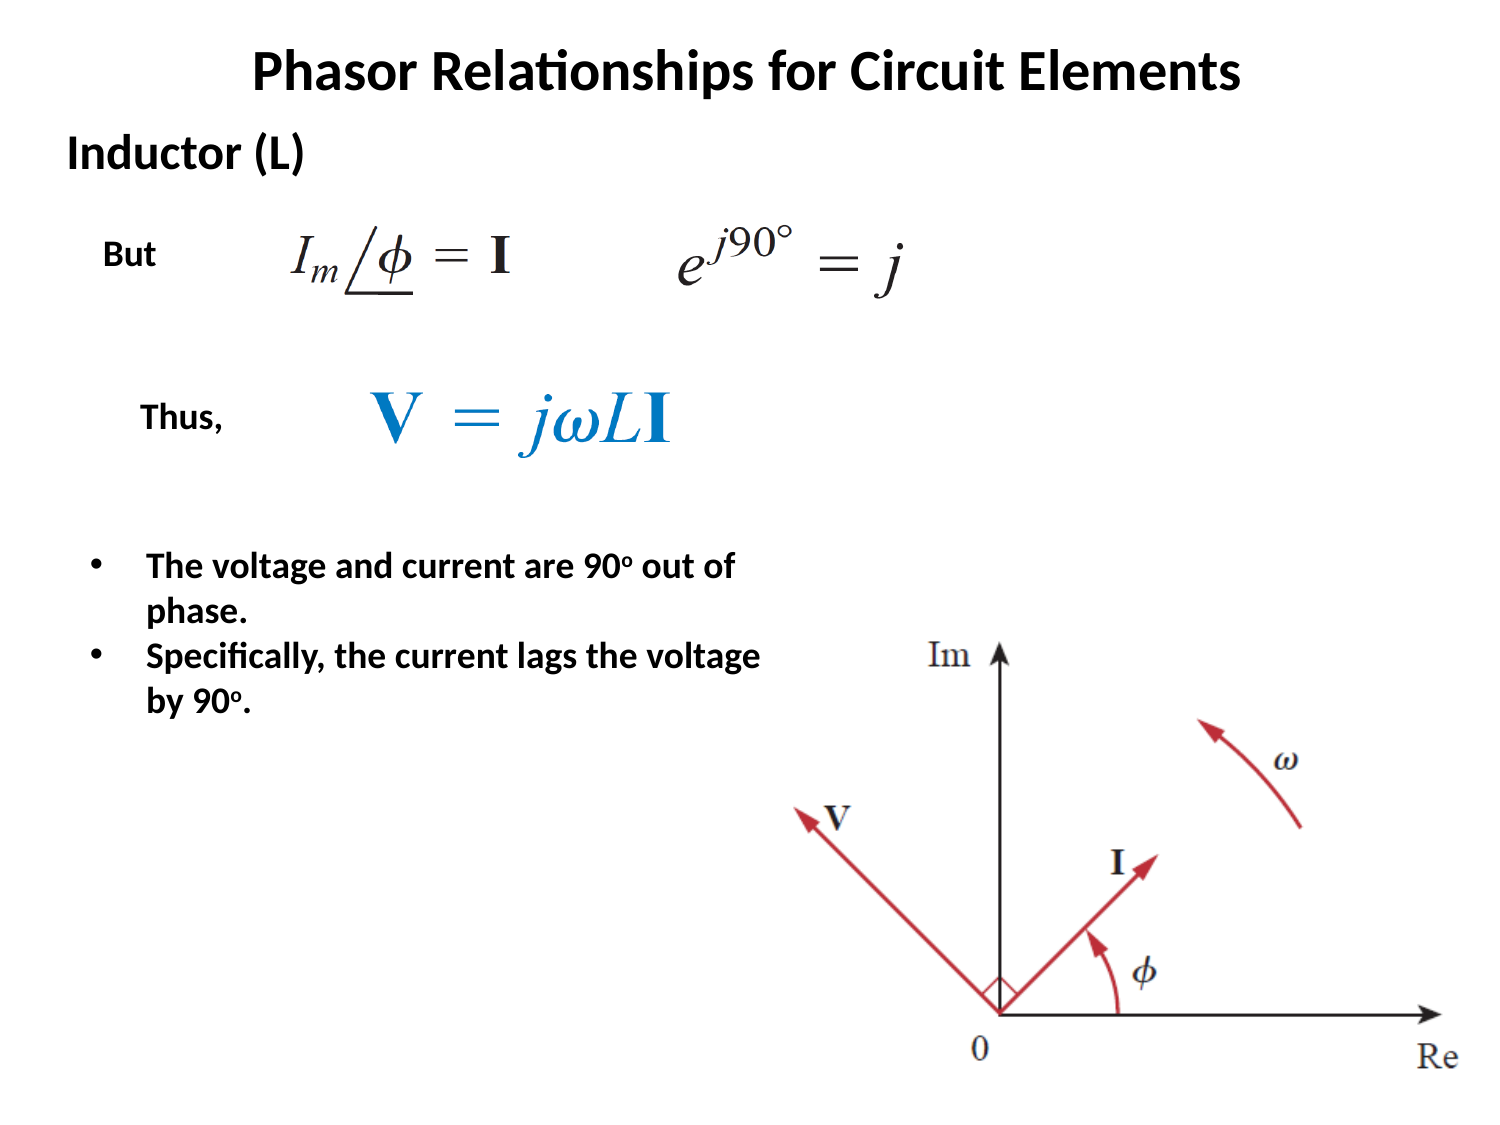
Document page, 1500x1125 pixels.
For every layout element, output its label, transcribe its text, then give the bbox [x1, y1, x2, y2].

text_box Thus, [125, 384, 239, 445]
text_box Inductor (L) [51, 112, 321, 188]
picture [362, 384, 673, 461]
text_box But [88, 221, 172, 282]
picture [788, 637, 1463, 1079]
picture [287, 221, 513, 297]
text_box Phasor Relationships for Circuit Elements [237, 24, 1388, 110]
text_box The voltage and current are 90o out of phase. Specifically, the current lags the voltage by 90o. [75, 533, 800, 729]
picture [674, 221, 905, 300]
